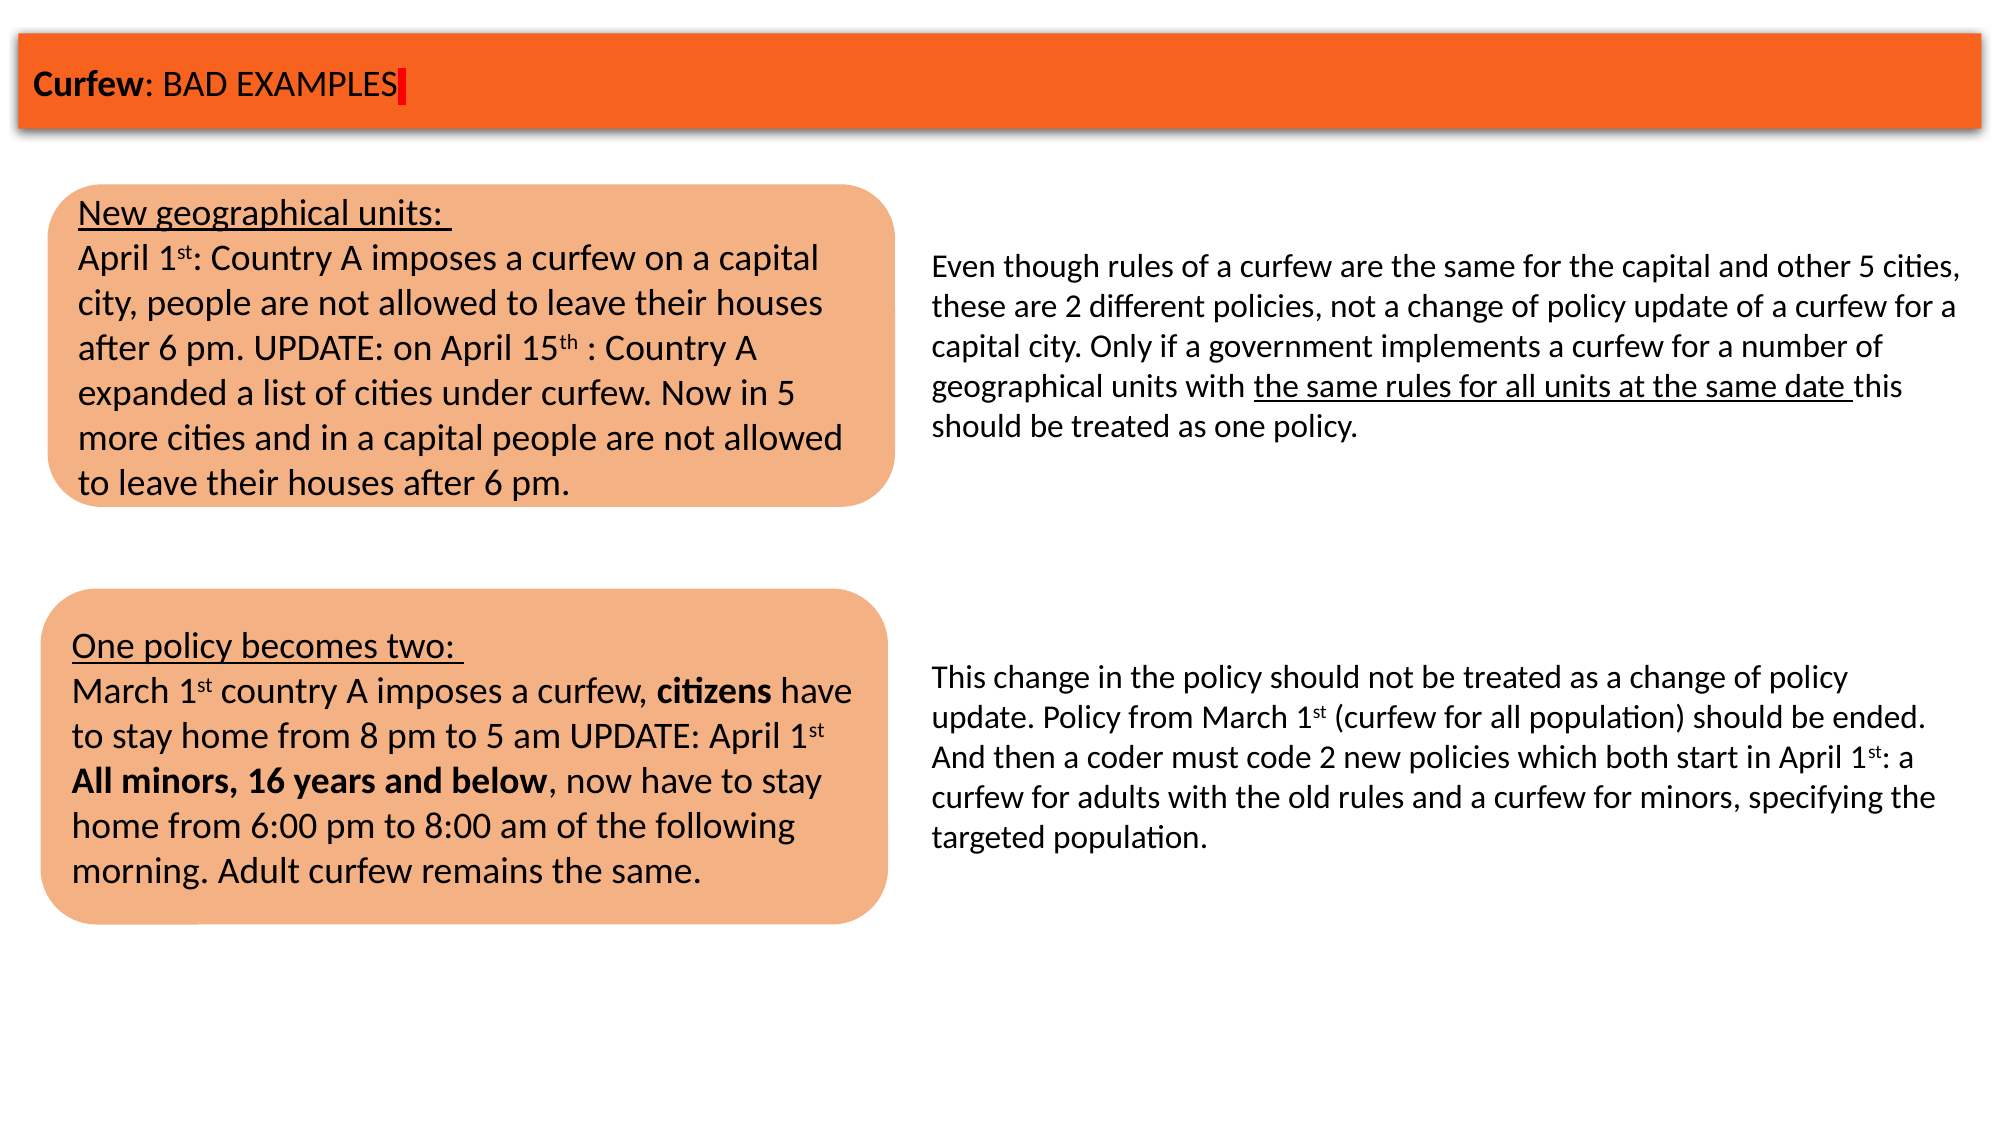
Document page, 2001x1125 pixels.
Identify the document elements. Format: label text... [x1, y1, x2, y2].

text_box One policy becomes two: March 1st country A imposes a curfew, citizens have to stay home from 8 pm to 5 am UPDATE: April 1st All minors, 16 years and below, now have to stay home from 6:00 pm to 8:00 am of the following morning. Adult curfew remains the same. [39, 587, 890, 926]
text_box New geographical units: April 1st: Country A imposes a curfew on a capital city, people are not allowed to leave their houses after 6 pm. UPDATE: on April 15th : Country A expanded a list of cities under curfew. Now in 5 more cities and in a capital people are not allowed to leave their houses after 6 pm. [46, 183, 897, 508]
text_box Even though rules of a curfew are the same for the capital and other 5 cities, these are 2 different policies, not a change of policy update of a curfew for a capital city. Only if a government implements a curfew for a number of geographical units with the same rules for all units at the same date this should be treated as one policy. [916, 236, 1980, 452]
text_box Curfew: BAD EXAMPLES [18, 33, 1982, 129]
text_box This change in the policy should not be treated as a change of policy update. Policy from March 1st (curfew for all population) should be ended. And then a coder must code 2 new policies which both start in April 1st: a curfew for adults with the old rules and a curfew for minors, specifying the targeted population. [916, 647, 1960, 863]
